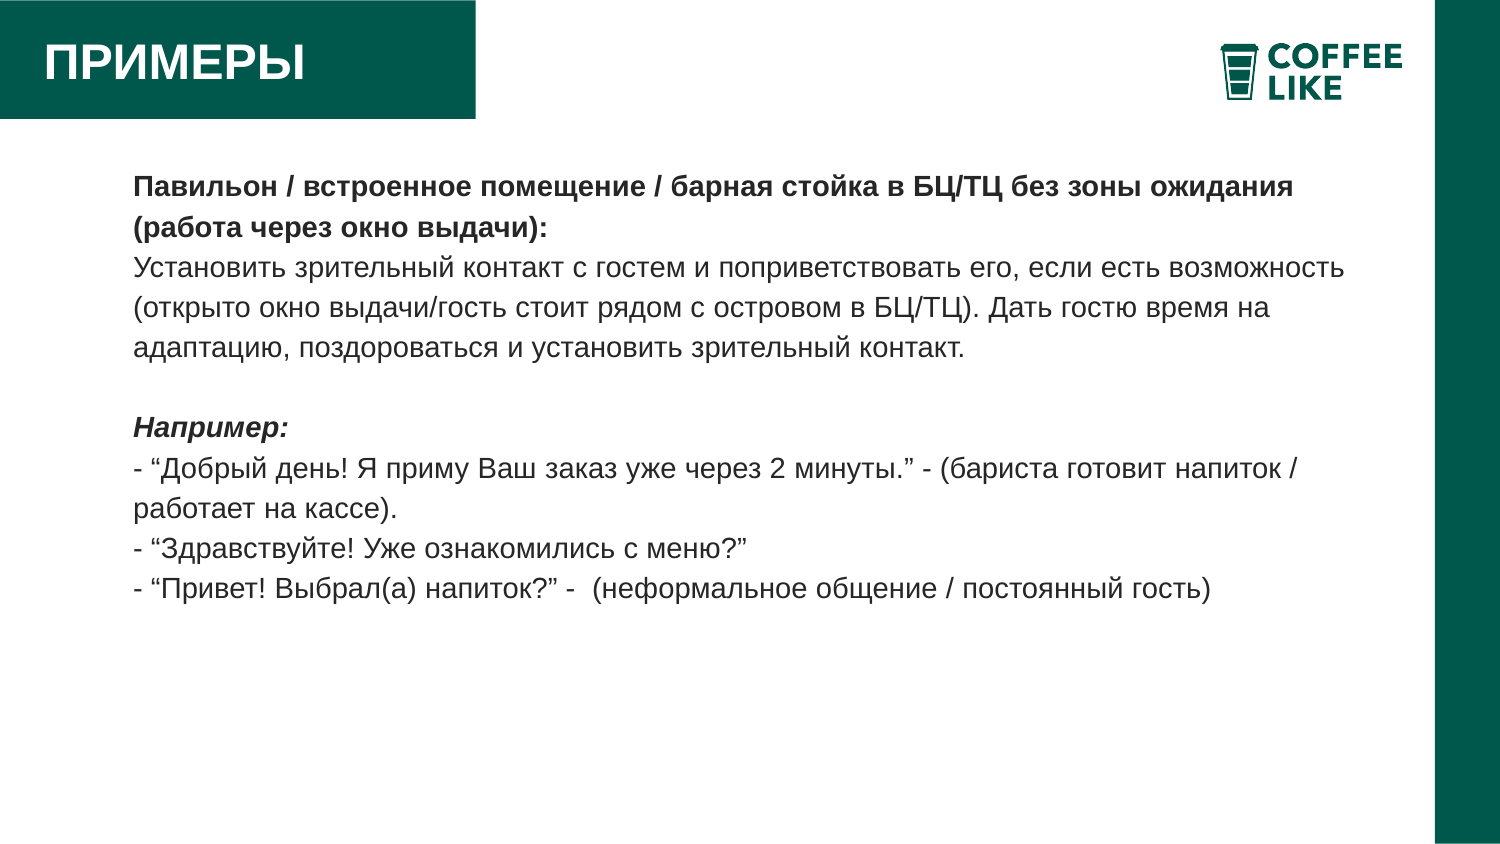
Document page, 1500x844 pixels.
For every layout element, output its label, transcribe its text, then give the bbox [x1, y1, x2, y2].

text_box [1434, 0, 1500, 844]
picture [1219, 43, 1403, 101]
text_box [0, 0, 476, 119]
text_box ПРИМЕРЫ [28, 14, 620, 189]
text_box Павильон / встроенное помещение / барная стойка в БЦ/ТЦ без зоны ожидания (работа через окно выдачи): Установить зрительный контакт с гостем и поприветствовать его, если есть возможность (открыто окно выдачи/гость стоит рядом с островом в БЦ/ТЦ). Дать гостю время на адаптацию, поздороваться и установить зрительный контакт. Например: - “Добрый день! Я приму Ваш заказ уже через 2 минуты.” - (бариста готовит напиток / работает на кассе). - “Здравствуйте! Уже ознакомились с меню?” - “Привет! Выбрал(а) напиток?” - (неформальное общение / постоянный гость) [118, 147, 1388, 620]
